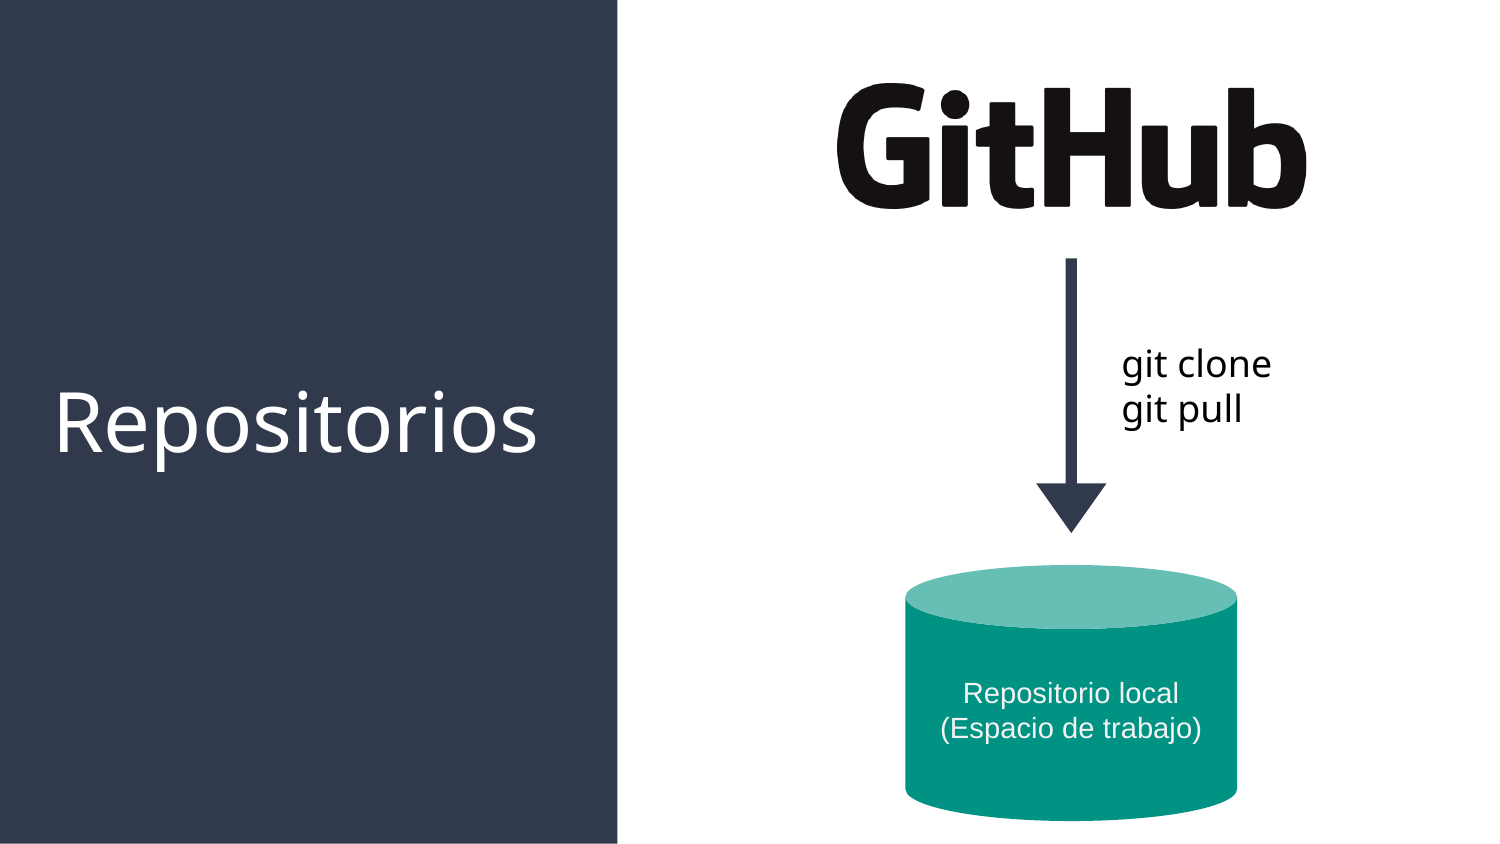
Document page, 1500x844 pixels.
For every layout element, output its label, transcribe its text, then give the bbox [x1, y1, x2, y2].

text_box [905, 565, 1237, 628]
picture [799, 35, 1343, 259]
text_box [1036, 268, 1107, 534]
text_box Repositorio local (Espacio de trabajo) [905, 564, 1238, 822]
title Repositorios [37, 354, 601, 490]
text_box git clone git pull [1106, 325, 1413, 422]
